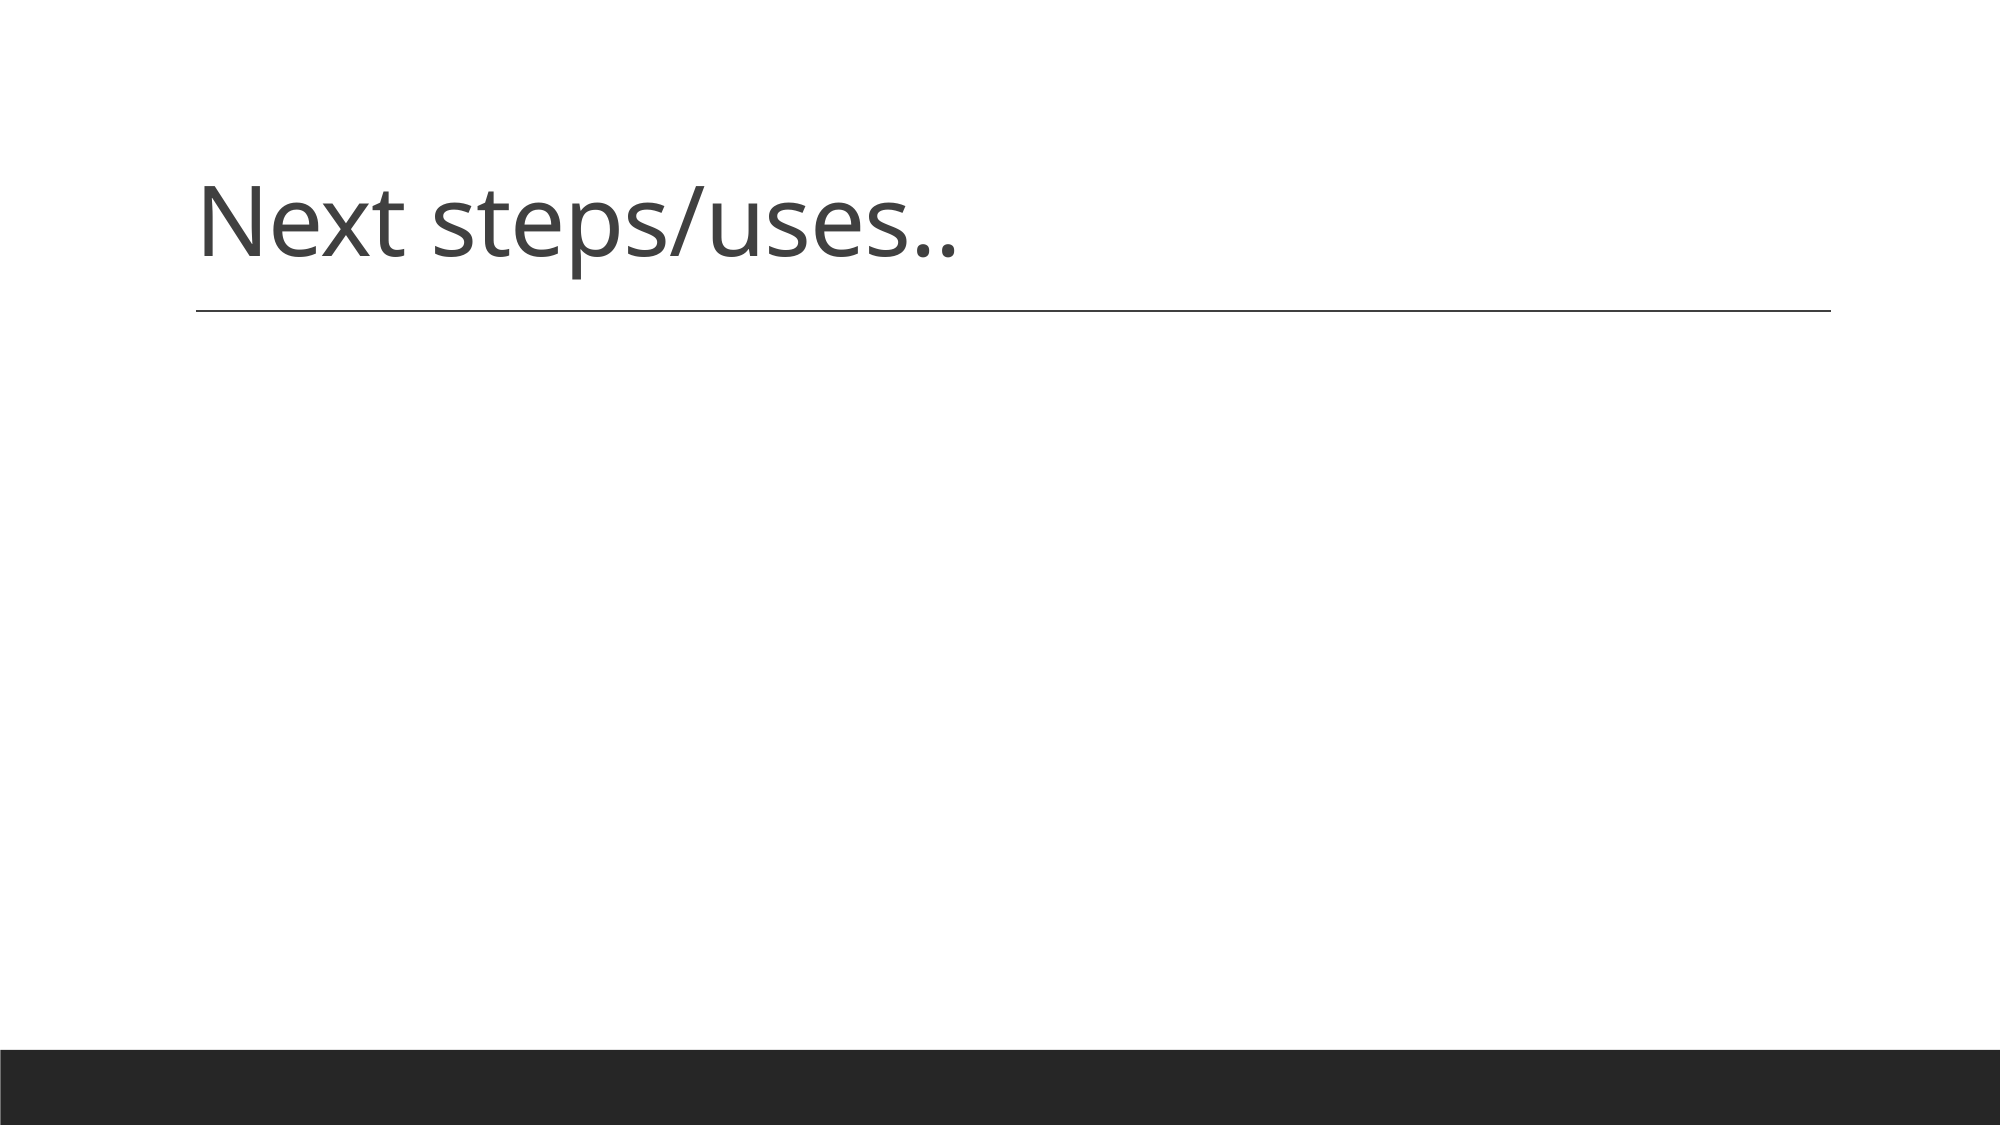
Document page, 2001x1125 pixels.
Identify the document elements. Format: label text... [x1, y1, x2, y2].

title Next steps/uses.. [180, 47, 1830, 285]
